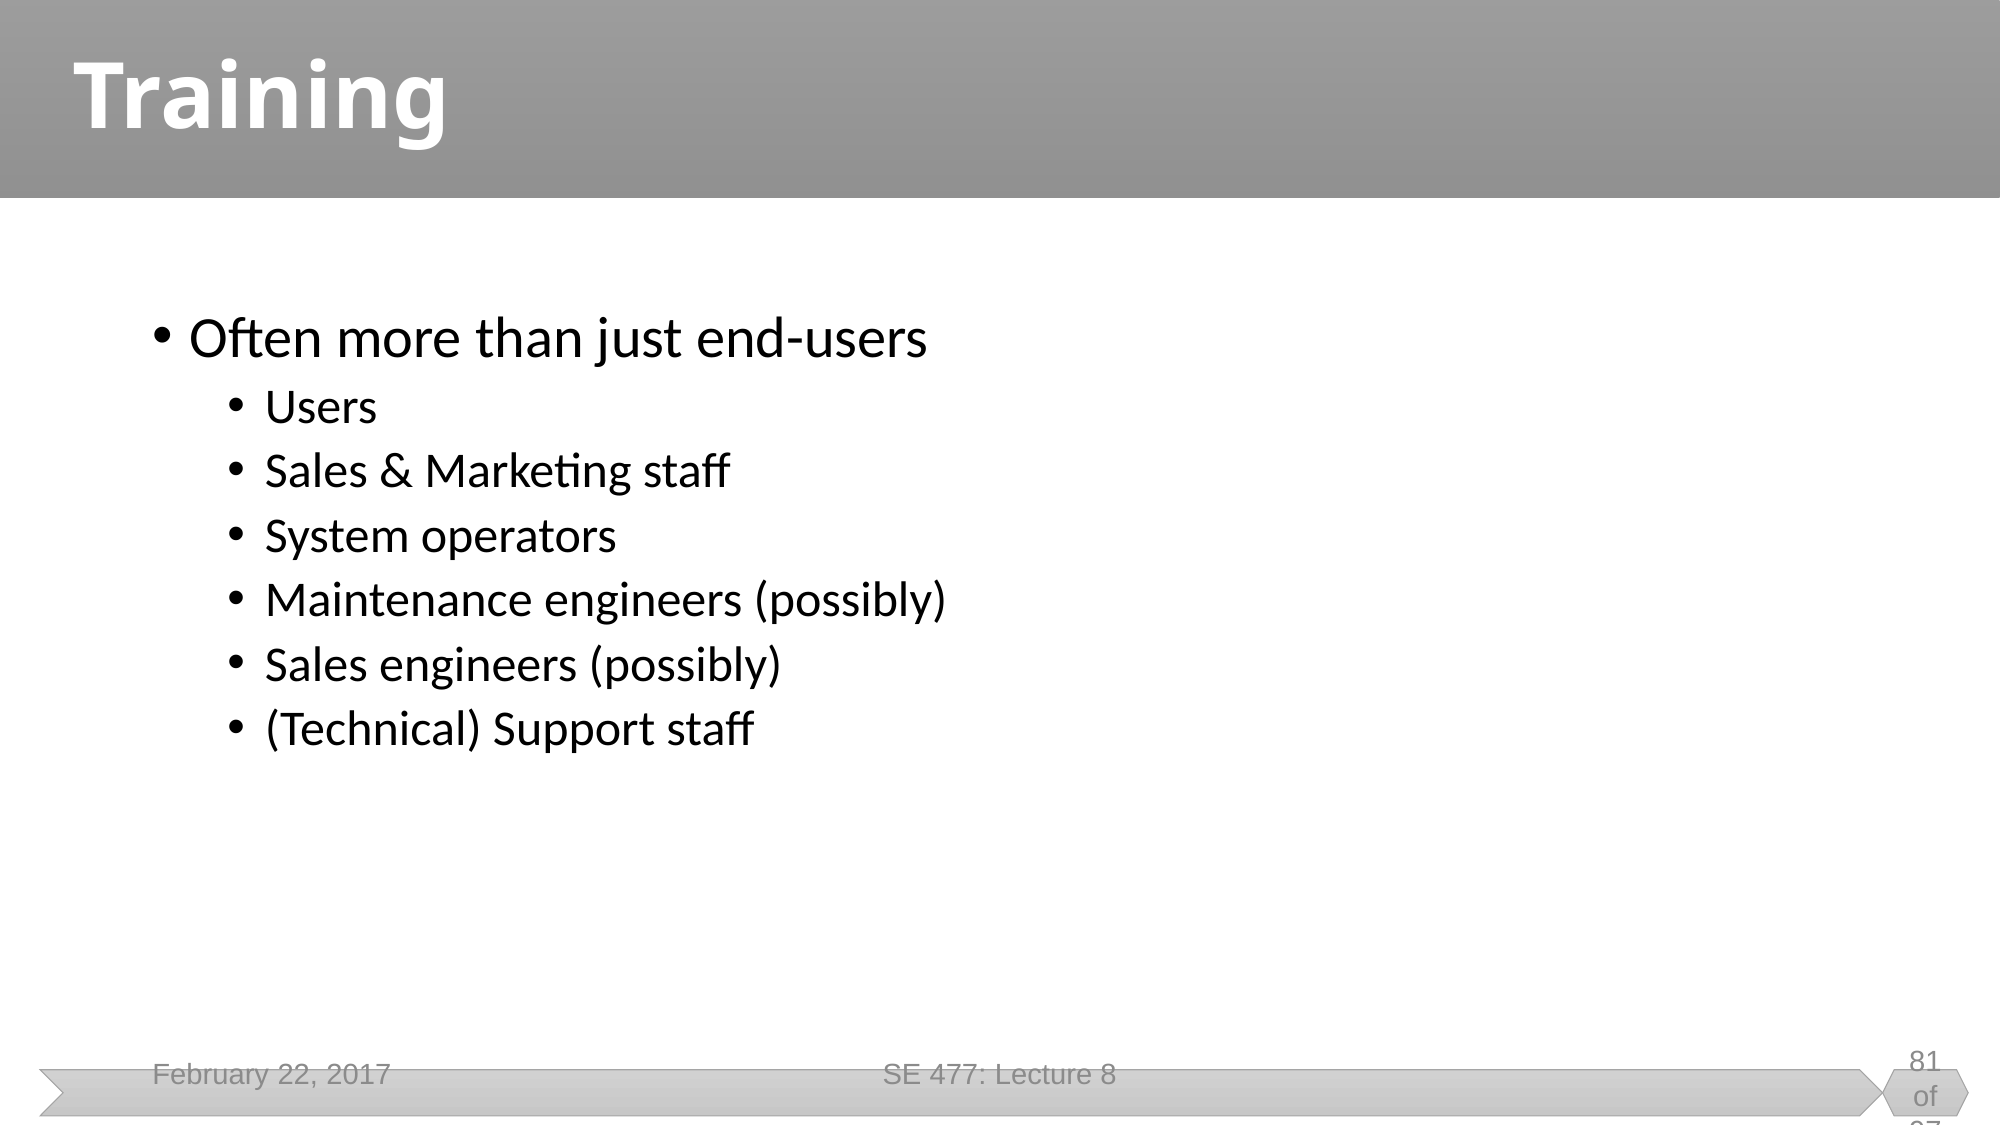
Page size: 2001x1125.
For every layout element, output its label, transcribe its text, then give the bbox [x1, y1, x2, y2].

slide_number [137, 1042, 588, 1103]
slide_number 81 of 97 [1882, 1065, 1969, 1125]
footer SE 477: Lecture 8 [662, 1042, 1338, 1103]
title Training [56, 0, 1969, 199]
list Often more than just end-users Users Sales & Marketing staff System operators Maintenance engineers (possibly) Sales engineers (possibly) (Technical) Support staff [137, 299, 1863, 1014]
